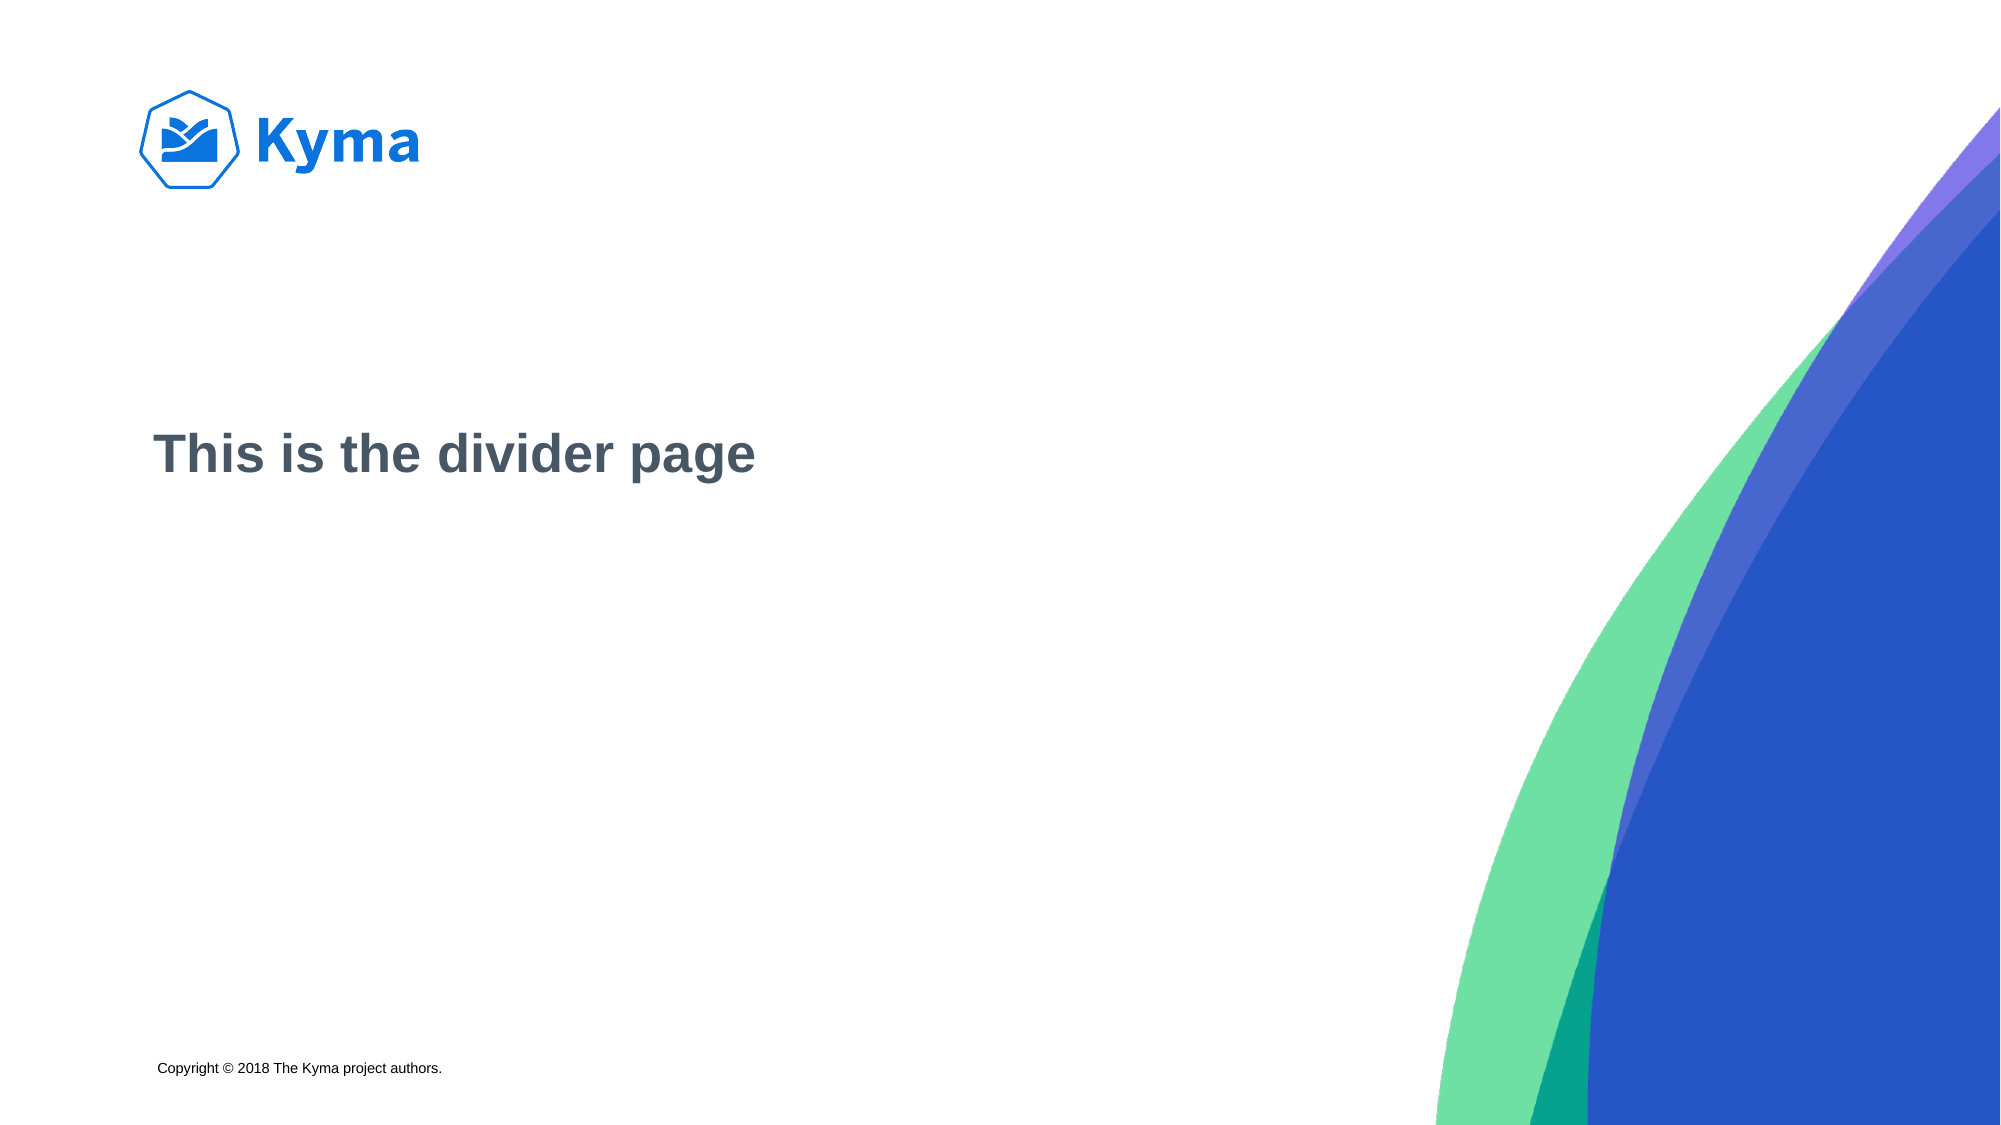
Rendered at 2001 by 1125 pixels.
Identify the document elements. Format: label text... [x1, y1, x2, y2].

picture [139, 90, 419, 189]
title This is the divider page [139, 410, 994, 492]
